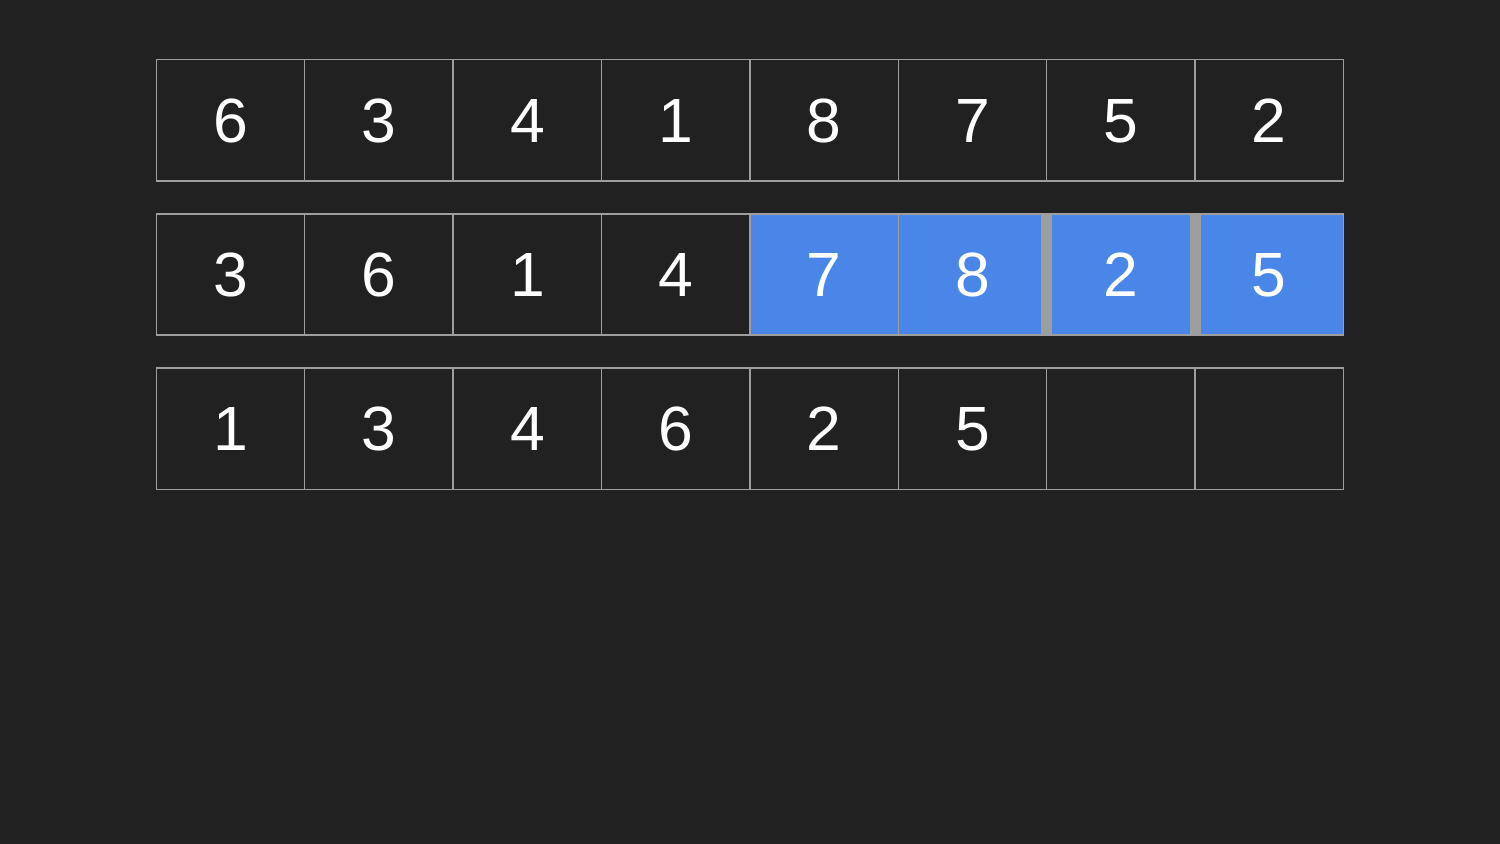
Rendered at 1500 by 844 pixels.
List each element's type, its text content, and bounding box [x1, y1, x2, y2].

table_header 5 [1201, 215, 1343, 334]
table_header 3 [305, 369, 452, 489]
table_header 4 [454, 60, 601, 180]
table_header 1 [454, 215, 601, 334]
table_header 6 [157, 60, 304, 180]
table_header 3 [157, 215, 304, 334]
table_header 1 [602, 60, 749, 180]
table_header 8 [899, 215, 1041, 334]
table_header 3 [305, 60, 452, 180]
table_header 6 [602, 369, 749, 489]
table_header 7 [751, 215, 898, 334]
table_header [1196, 369, 1343, 489]
table_header 2 [1052, 215, 1190, 334]
table_header 2 [1196, 60, 1343, 180]
table_header 7 [899, 60, 1046, 180]
table_header 1 [157, 369, 304, 489]
table_header 8 [751, 60, 898, 180]
table_header 5 [1047, 60, 1194, 180]
table_header 5 [899, 369, 1046, 489]
table_header 2 [751, 369, 898, 489]
table_header 4 [454, 369, 601, 489]
table_header 4 [602, 215, 749, 334]
table_header [1047, 369, 1194, 489]
table_header 6 [305, 215, 452, 334]
